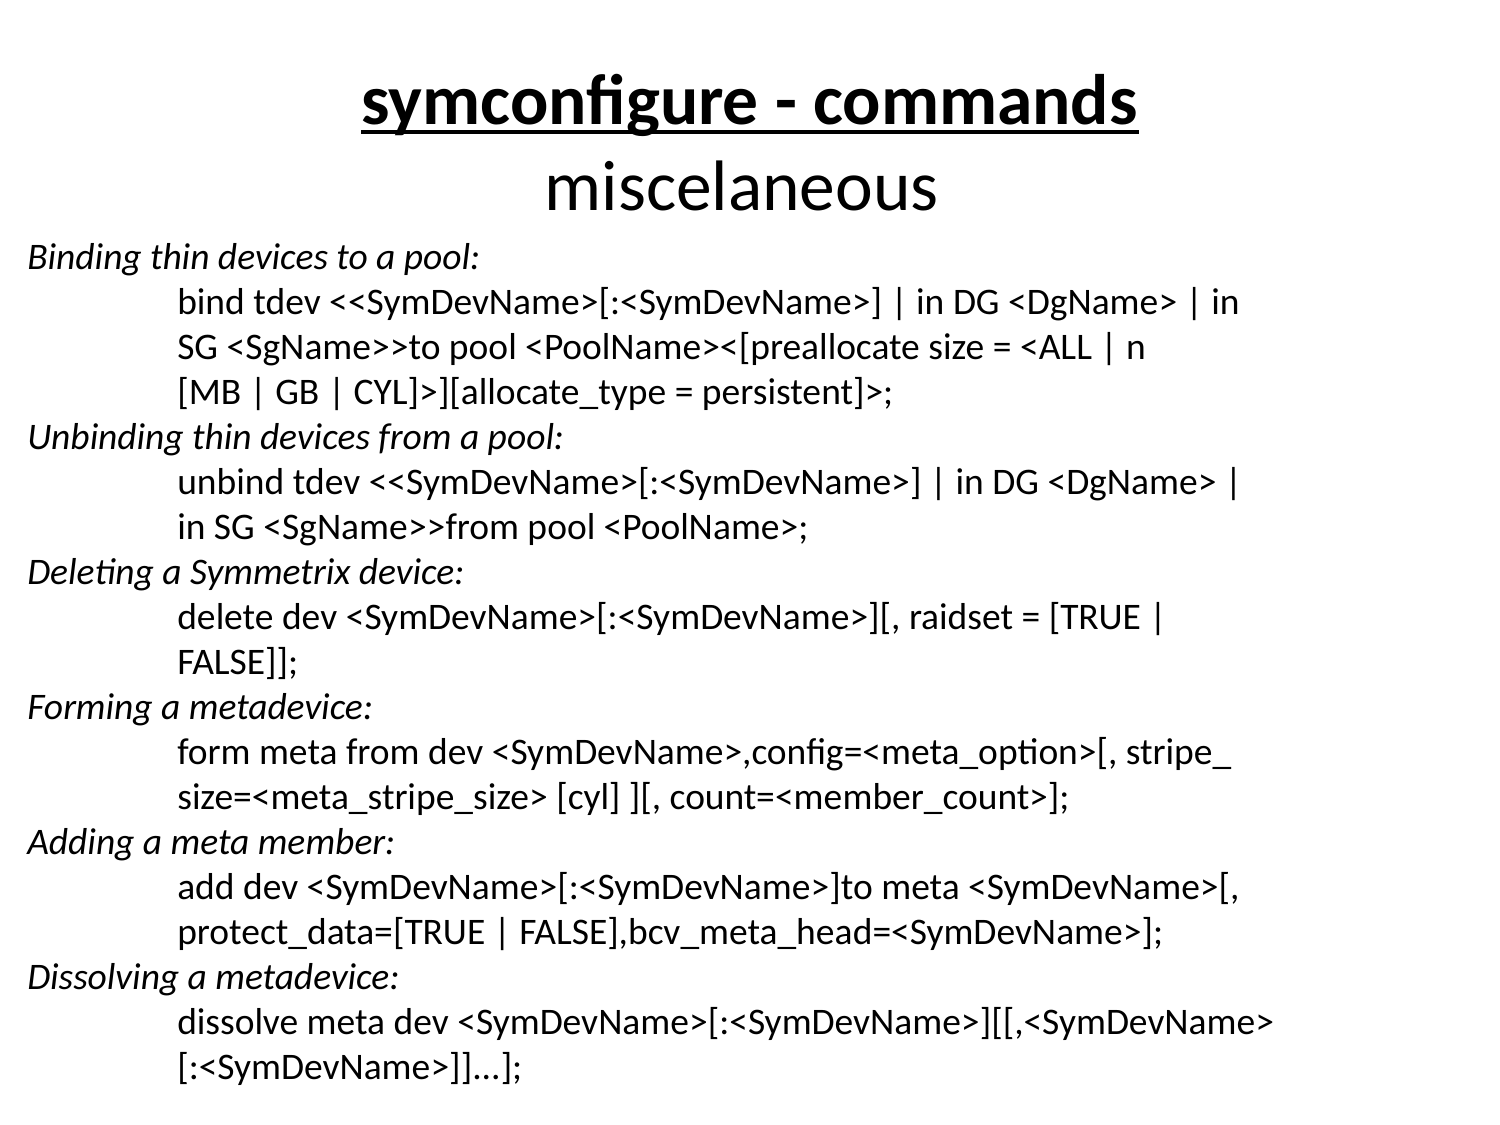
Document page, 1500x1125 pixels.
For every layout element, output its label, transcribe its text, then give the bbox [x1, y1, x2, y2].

title symconfigure - commands miscelaneous [75, 45, 1425, 224]
text_box Binding thin devices to a pool: bind tdev <<SymDevName>[:<SymDevName>] | in DG <DgName> | in SG <SgName>>to pool <PoolName><[preallocate size = <ALL | n [MB | GB | CYL]>][allocate_type = persistent]>; Unbinding thin devices from a pool: unbind tdev <<SymDevName>[:<SymDevName>] | in DG <DgName> | in SG <SgName>>from pool <PoolName>; Deleting a Symmetrix device: delete dev <SymDevName>[:<SymDevName>][, raidset = [TRUE | FALSE]]; Forming a metadevice: form meta from dev <SymDevName>,config=<meta_option>[, stripe_ size=<meta_stripe_size> [cyl] ][, count=<member_count>]; Adding a meta member: add dev <SymDevName>[:<SymDevName>]to meta <SymDevName>[, protect_data=[TRUE | FALSE],bcv_meta_head=<SymDevName>]; Dissolving a metadevice: dissolve meta dev <SymDevName>[:<SymDevName>][[,<SymDevName> [:<SymDevName>]]...]; [12, 224, 1475, 1095]
